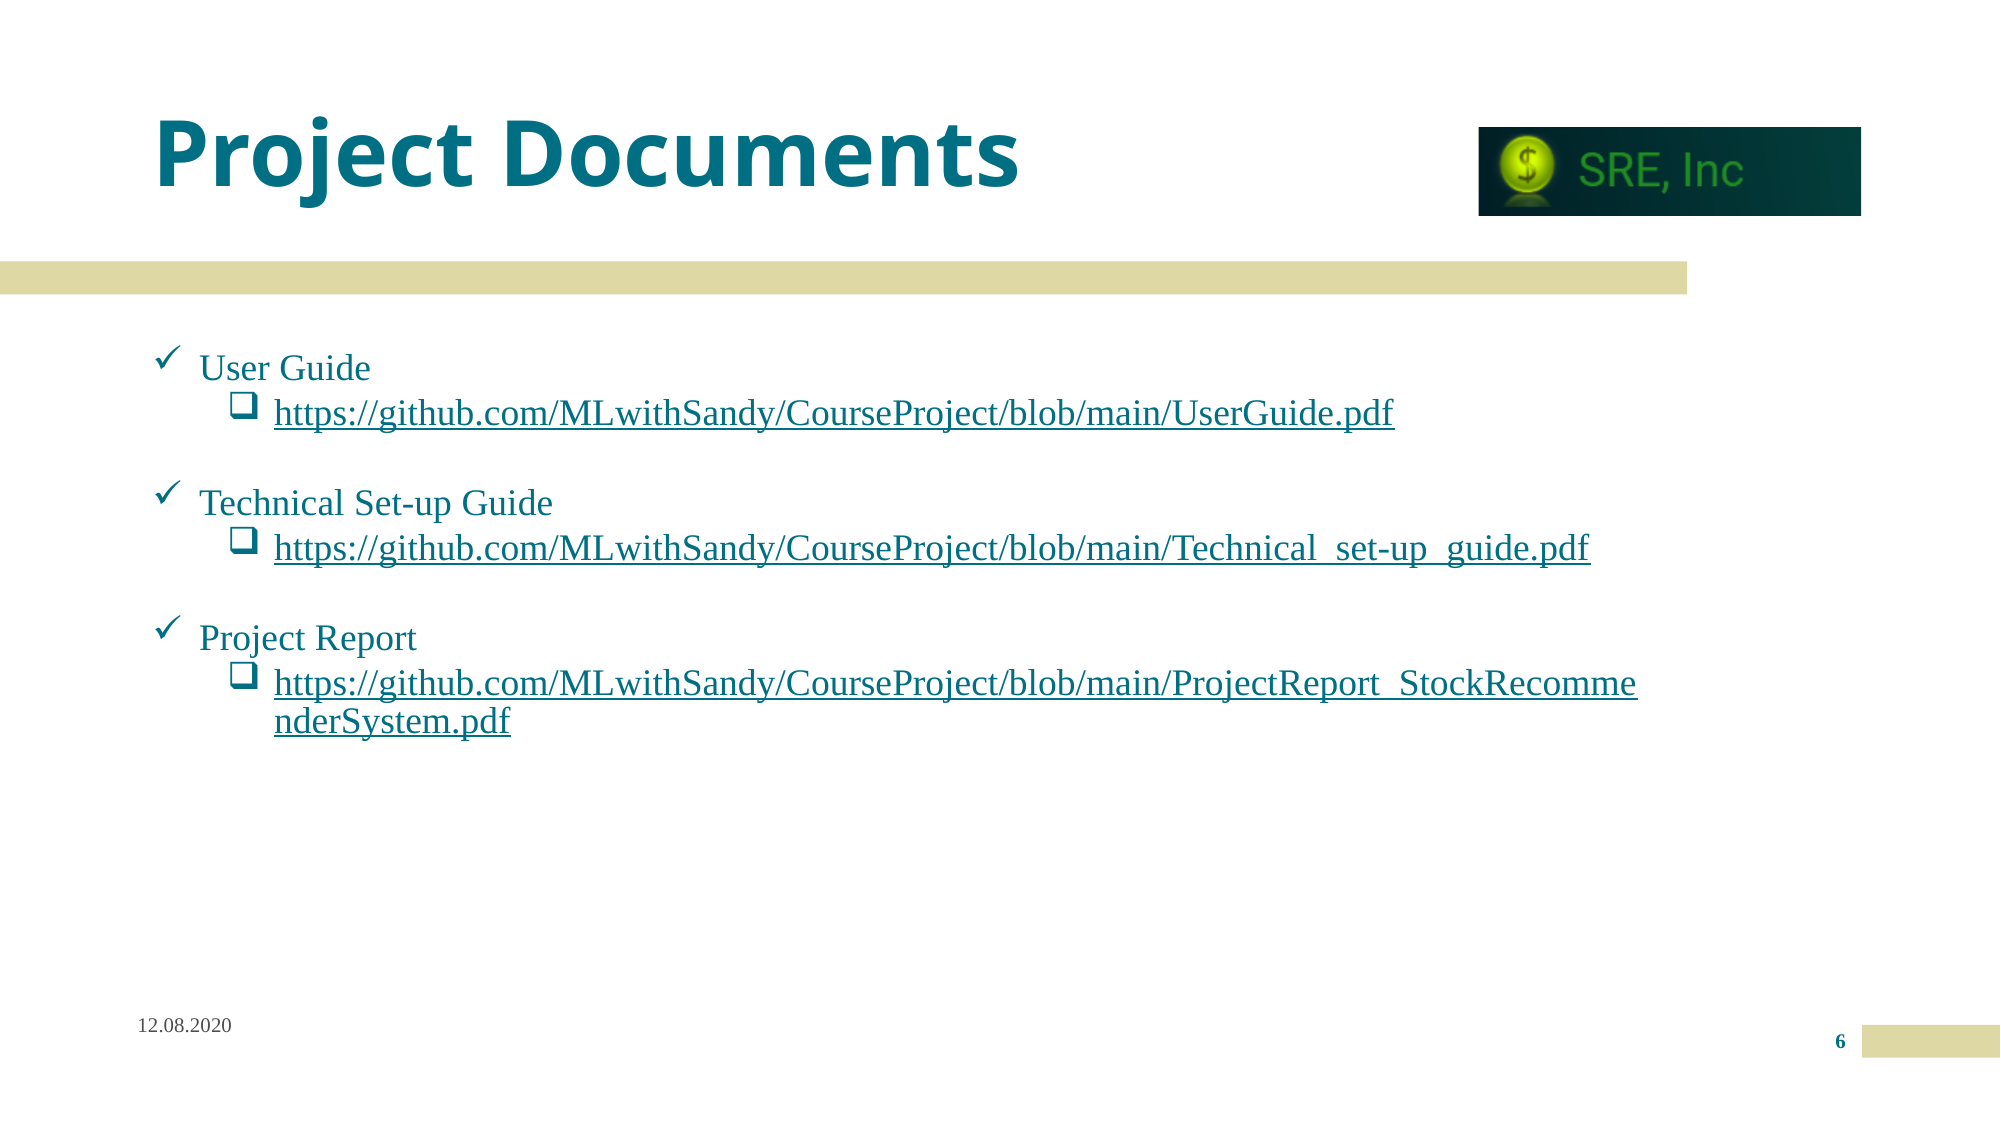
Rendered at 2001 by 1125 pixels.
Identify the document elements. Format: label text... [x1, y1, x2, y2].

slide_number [137, 999, 588, 1037]
title Project Documents [137, 59, 1863, 255]
slide_number 6 [1818, 1027, 1863, 1065]
picture [1478, 126, 1862, 216]
text_box User Guide https://github.com/MLwithSandy/CourseProject/blob/main/UserGuide.pdf Technical Set-up Guide https://github.com/MLwithSandy/CourseProject/blob/main/Technical_set-up_guide.pdf Project Report https://github.com/MLwithSandy/CourseProject/blob/main/ProjectReport_StockRecommenderSystem.pdf [137, 335, 1663, 891]
